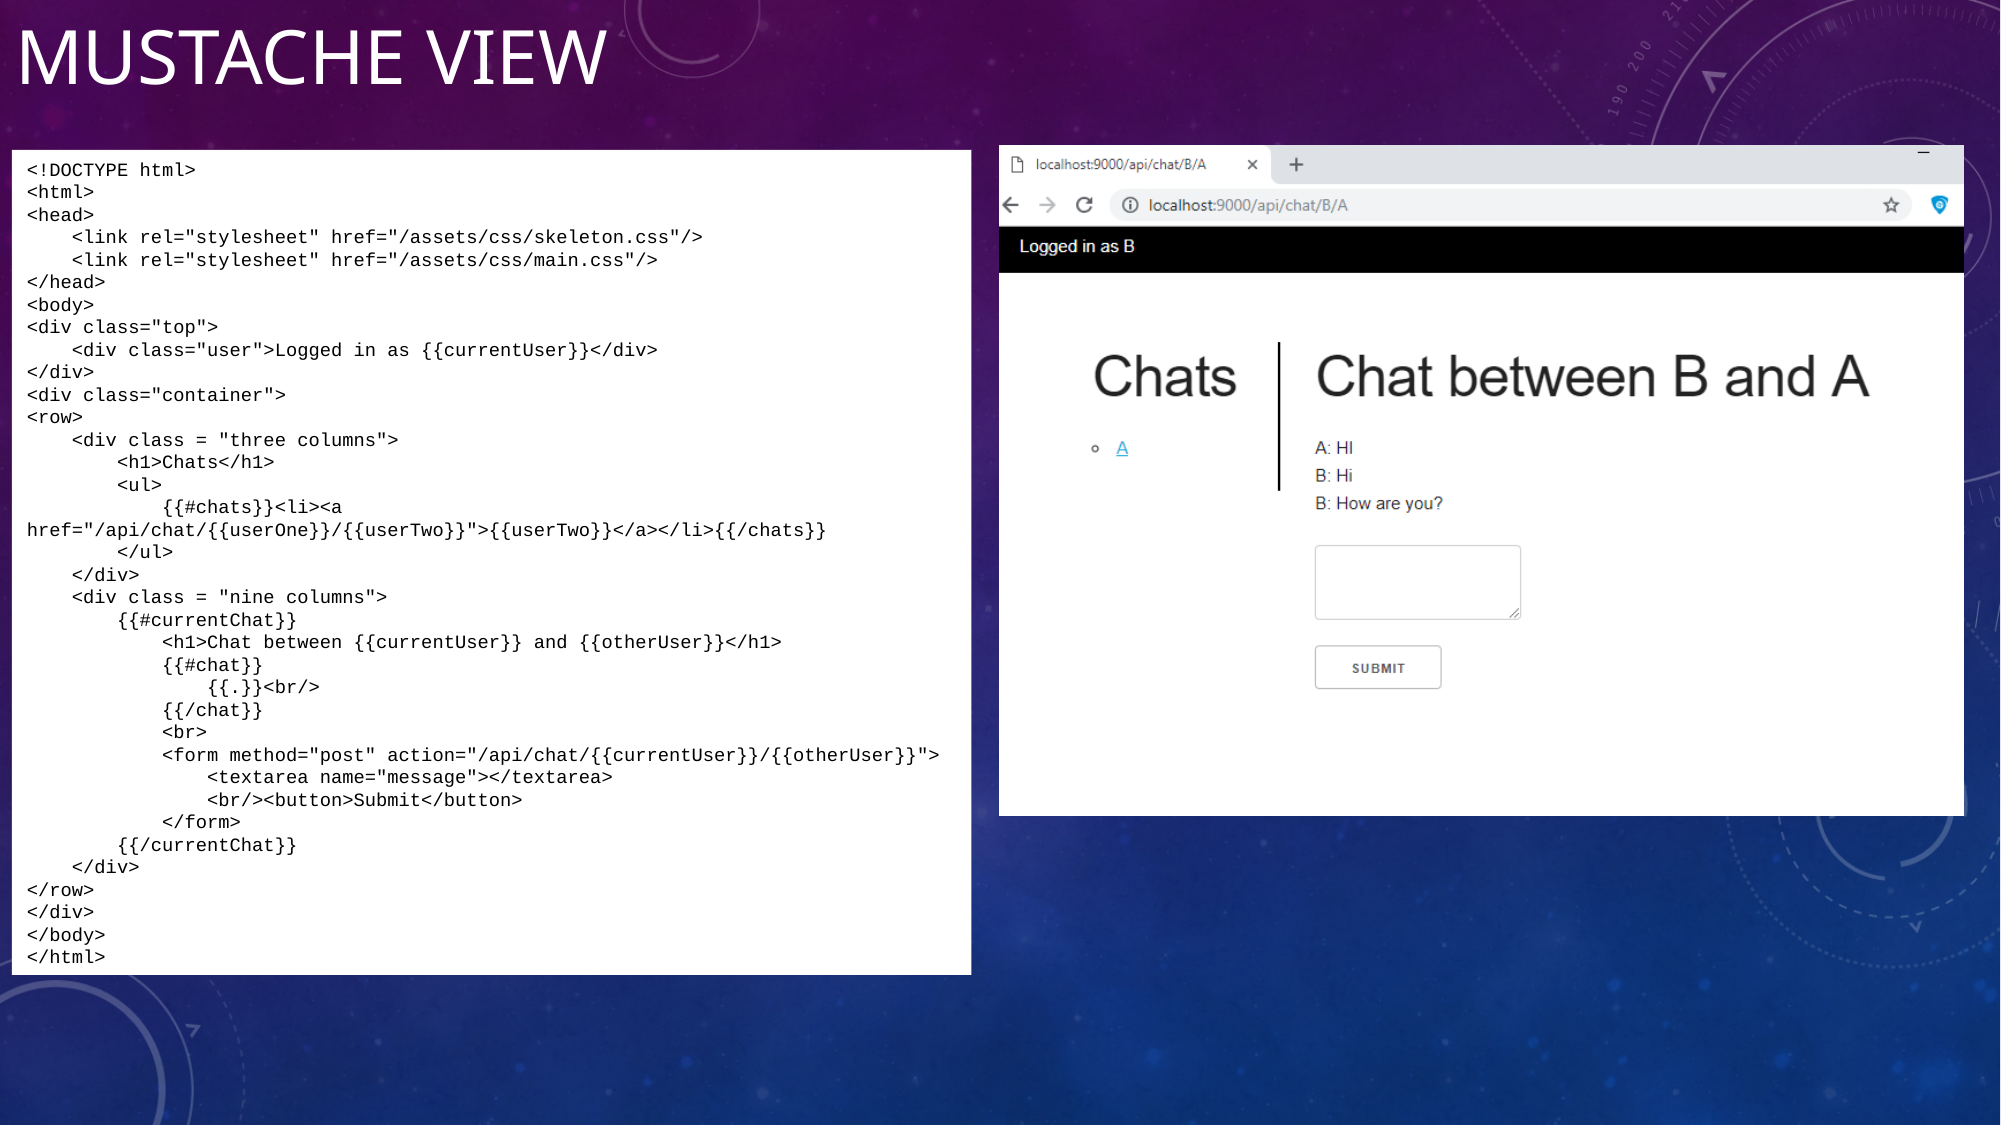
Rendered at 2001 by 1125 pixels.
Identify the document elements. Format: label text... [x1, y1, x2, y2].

picture [0, 0, 2001, 1125]
text_box <!DOCTYPE html> <html> <head> <link rel="stylesheet" href="/assets/css/skeleton.css"/> <link rel="stylesheet" href="/assets/css/main.css"/> </head> <body> <div class="top"> <div class="user">Logged in as {{currentUser}}</div> </div> <div class="container"> <row> <div class = "three columns"> <h1>Chats</h1> <ul> {{#chats}}<li><a href="/api/chat/{{userOne}}/{{userTwo}}">{{userTwo}}</a></li>{{/chats}} </ul> </div> <div class = "nine columns"> {{#currentChat}} <h1>Chat between {{currentUser}} and {{otherUser}}</h1> {{#chat}} {{.}}<br/> {{/chat}} <br> <form method="post" action="/api/chat/{{currentUser}}/{{otherUser}}"> <textarea name="message"></textarea> <br/><button>Submit</button> </form> {{/currentChat}} </div> </row> </div> </body> </html> [11, 149, 972, 975]
title Mustache view [0, 0, 1662, 109]
